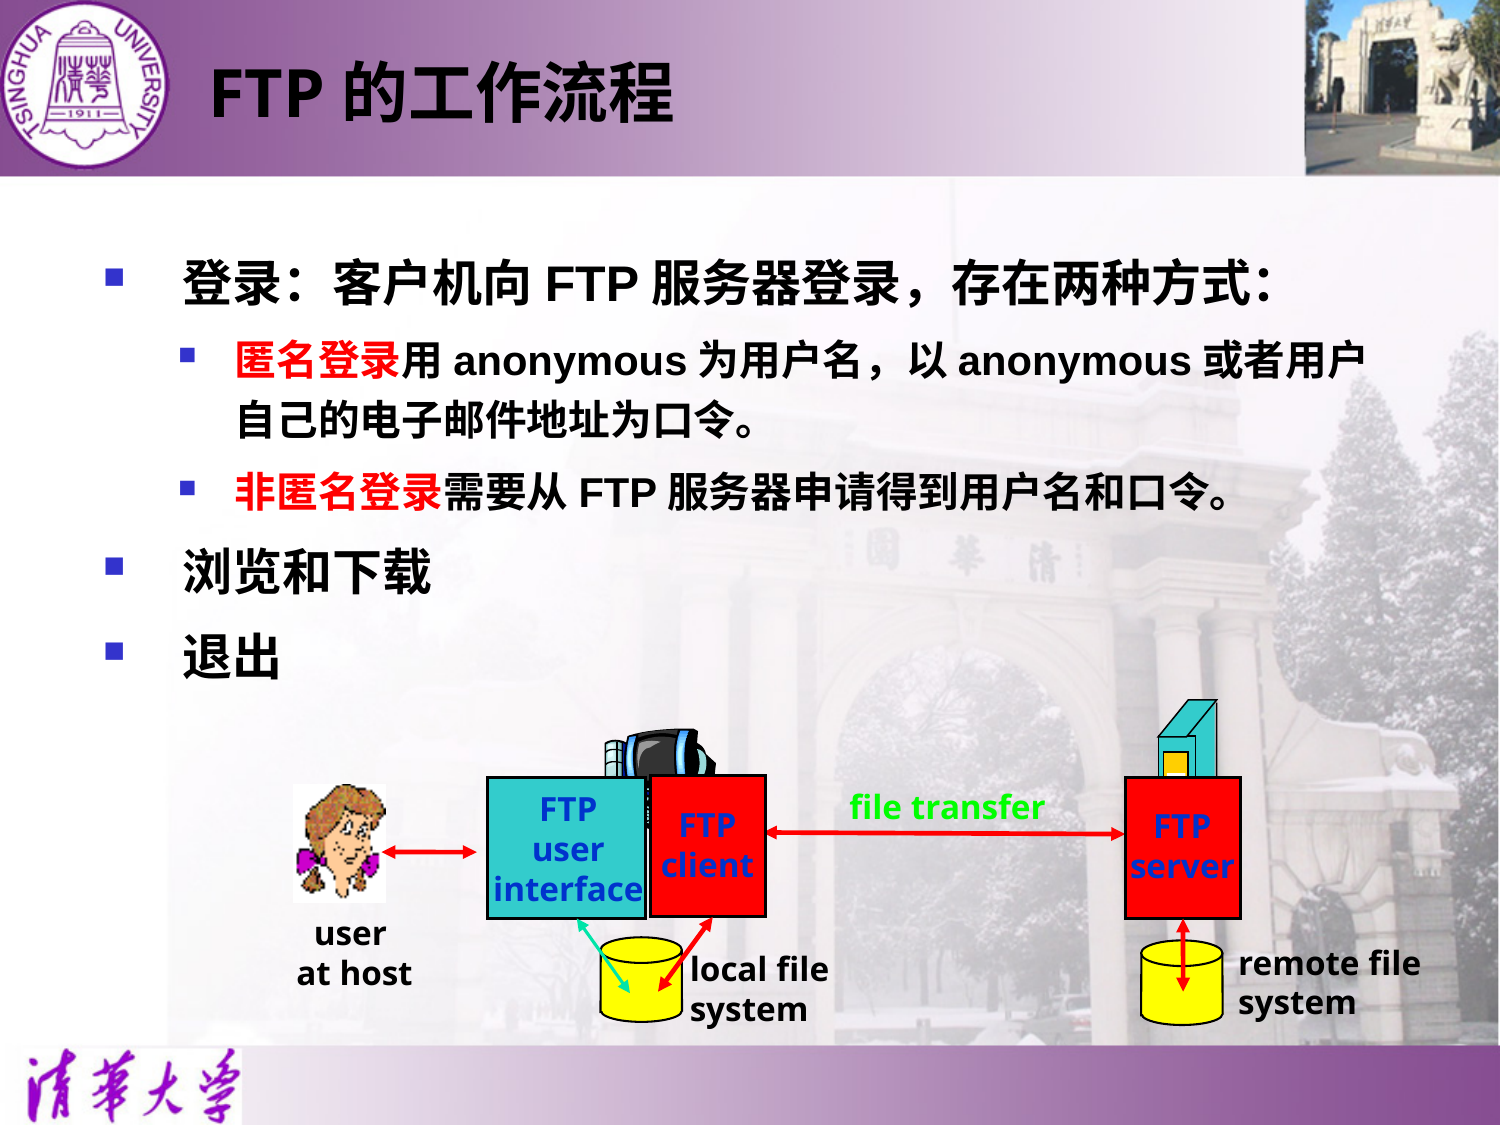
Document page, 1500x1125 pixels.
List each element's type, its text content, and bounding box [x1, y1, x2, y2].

picture [0, 0, 1500, 1125]
text_box FTP的工作流程 [193, 42, 1294, 139]
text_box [274, 699, 1463, 1037]
text_box 登录：客户机向FTP服务器登录，存在两种方式： 匿名登录用anonymous为用户名，以anonymous或者用户自己的电子邮件地址为口令。 非匿名登录需要从FTP服务器申请得到用户名和口令。 浏览和下载 退出 [88, 231, 1412, 693]
